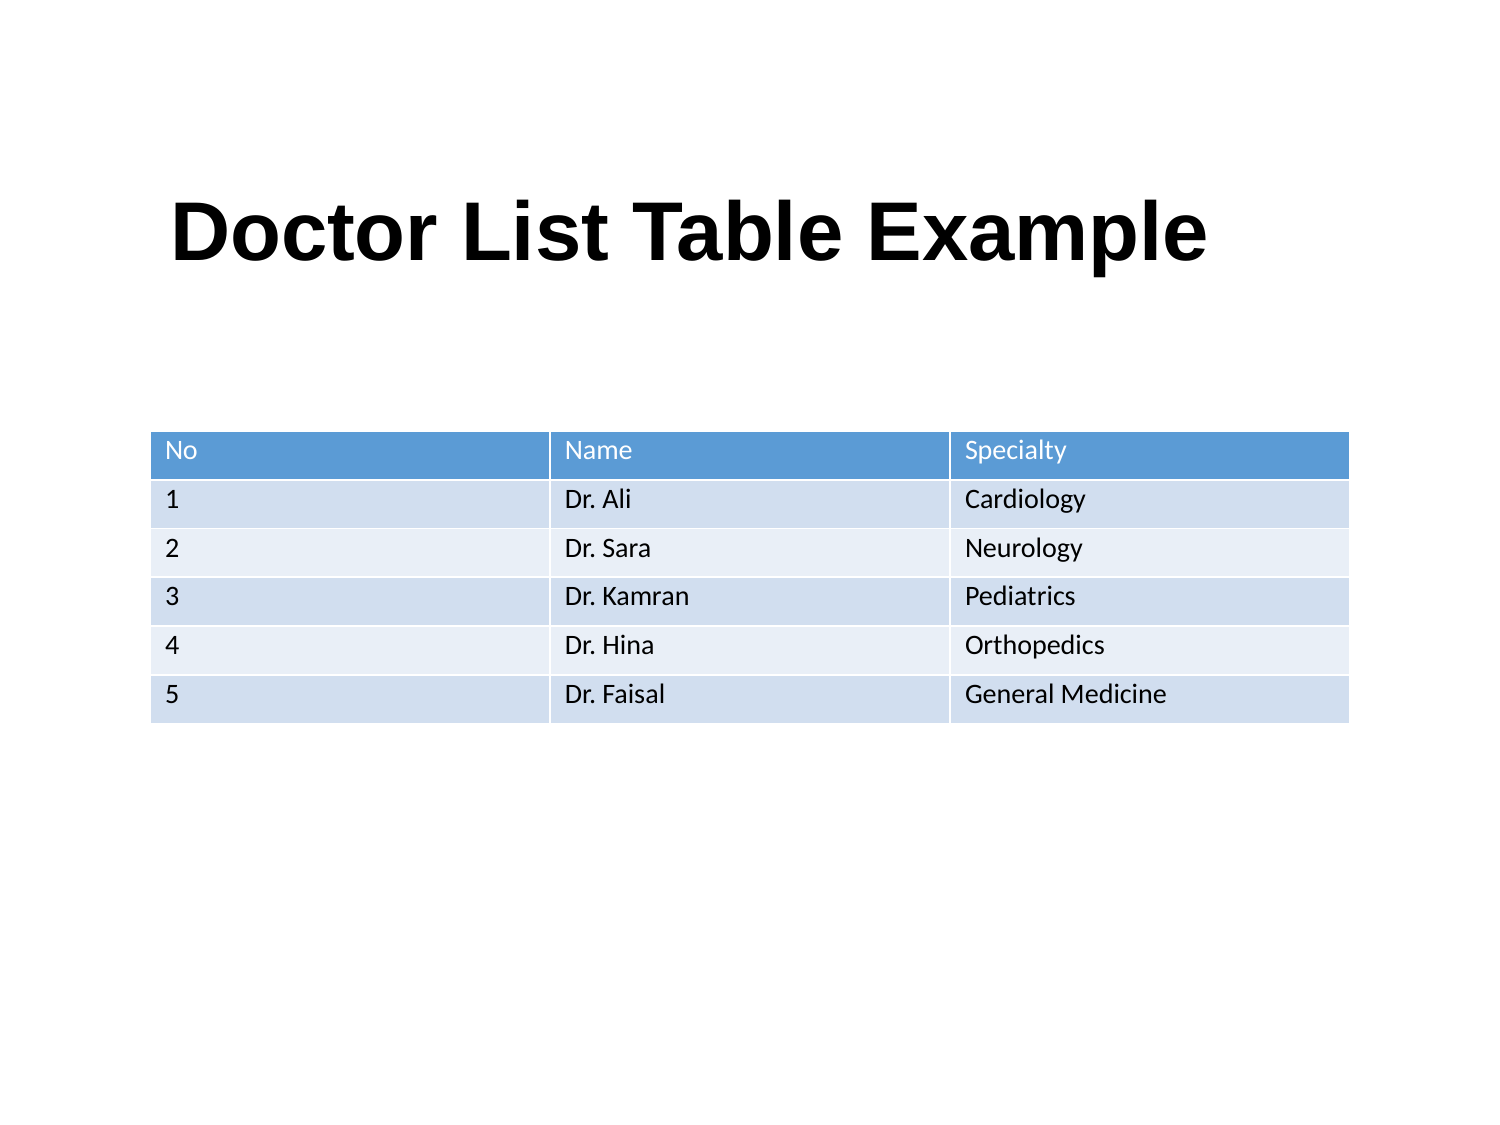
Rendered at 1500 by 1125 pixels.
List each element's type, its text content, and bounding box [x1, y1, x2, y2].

table_cell Dr. Kamran [551, 578, 949, 625]
table_cell Dr. Ali [551, 481, 949, 528]
table_cell 3 [151, 578, 549, 625]
table_header Specialty [951, 432, 1349, 479]
table_cell 5 [151, 676, 549, 723]
table_cell Neurology [951, 529, 1349, 576]
table_header Name [551, 432, 949, 479]
table_cell 2 [151, 529, 549, 576]
table_cell Dr. Sara [551, 529, 949, 576]
table_cell Orthopedics [951, 627, 1349, 674]
table_cell 1 [151, 481, 549, 528]
table_cell Dr. Faisal [551, 676, 949, 723]
table_header No [151, 432, 549, 479]
table_cell Cardiology [951, 481, 1349, 528]
table_cell Pediatrics [951, 578, 1349, 625]
text_box Doctor List Table Example [155, 170, 1225, 285]
table_cell 4 [151, 627, 549, 674]
table_cell Dr. Hina [551, 627, 949, 674]
table_cell General Medicine [951, 676, 1349, 723]
